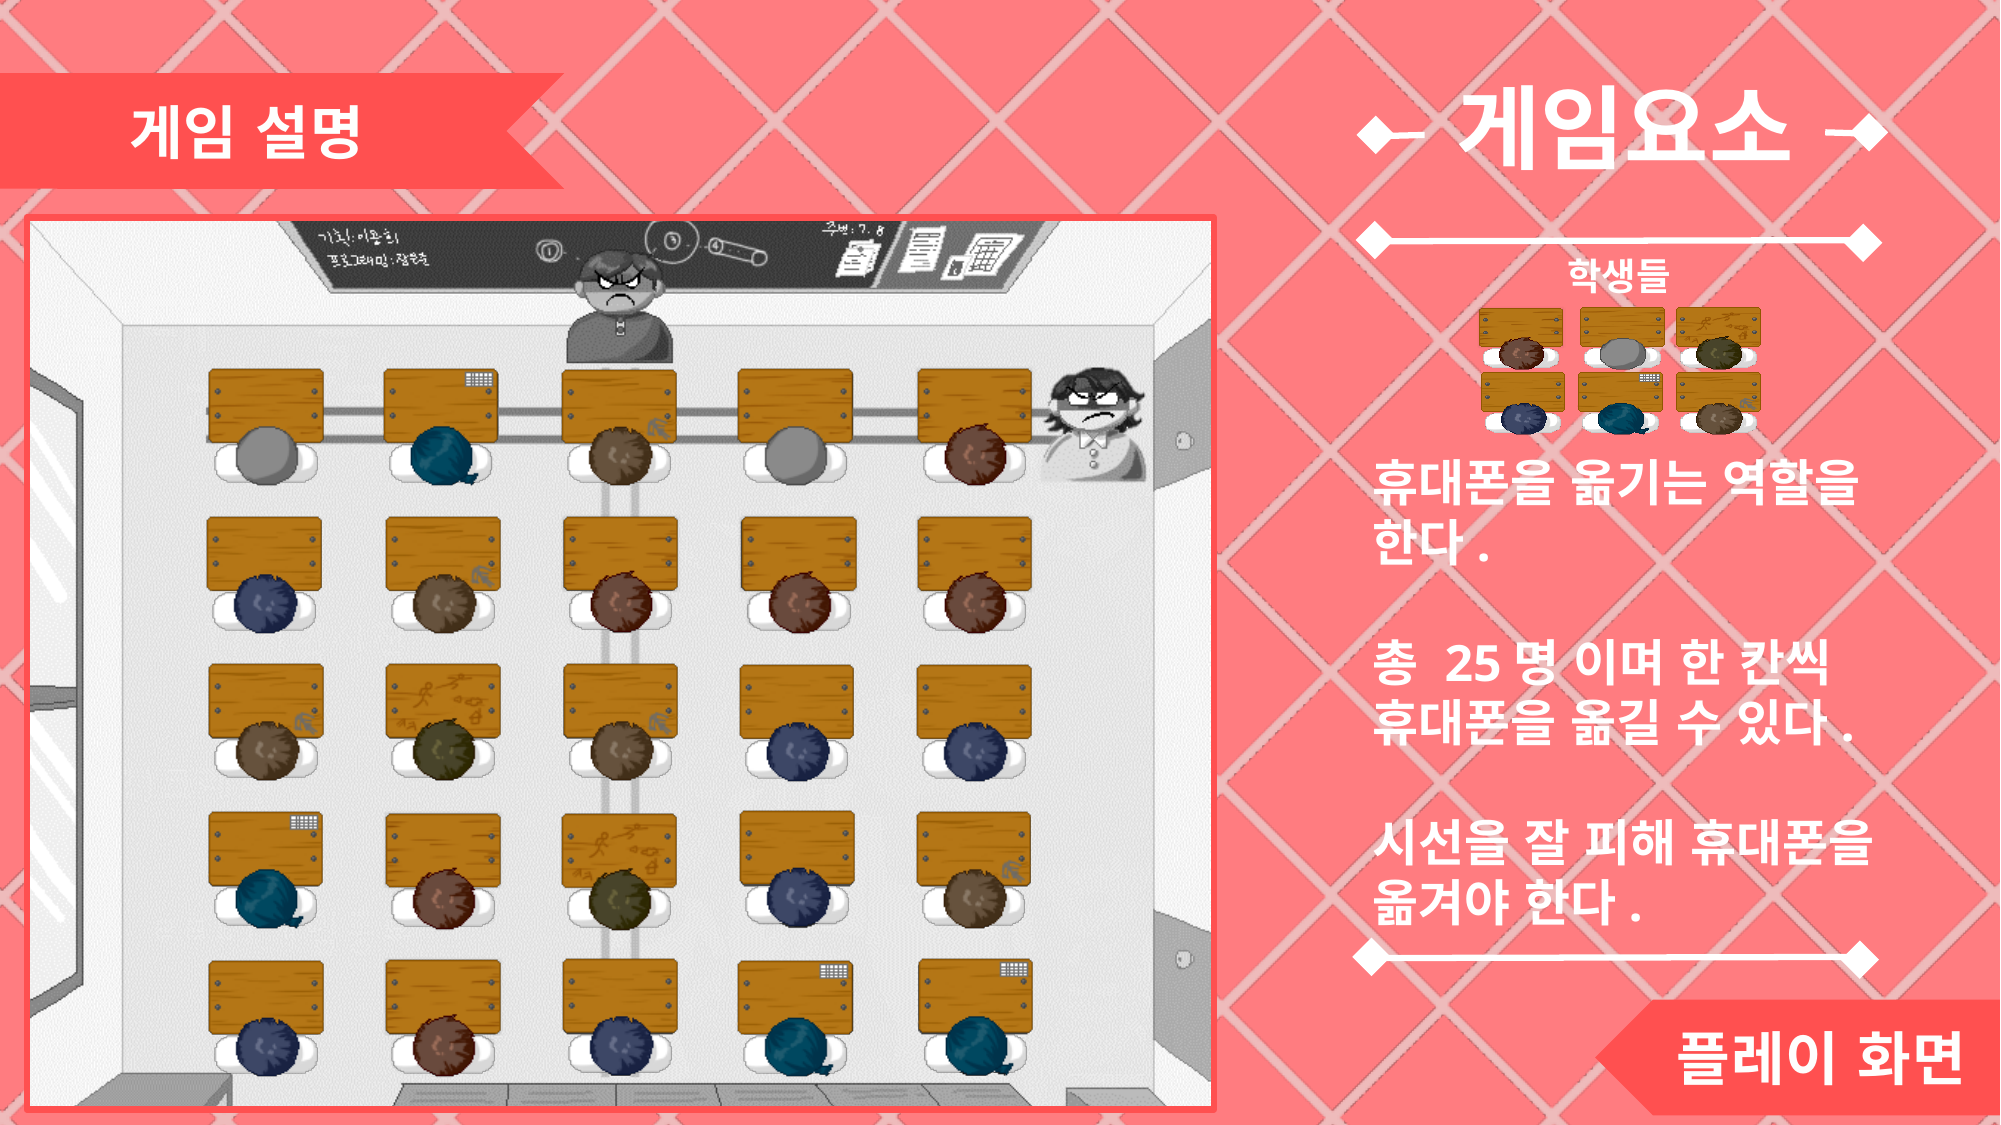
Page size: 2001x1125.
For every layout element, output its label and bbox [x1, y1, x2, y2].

text_box [1352, 937, 1880, 979]
picture [0, 0, 2000, 1125]
text_box [0, 73, 565, 189]
text_box [1356, 63, 1889, 190]
text_box [1477, 305, 1764, 435]
text_box [1355, 220, 1883, 262]
text_box [204, 366, 1037, 1078]
